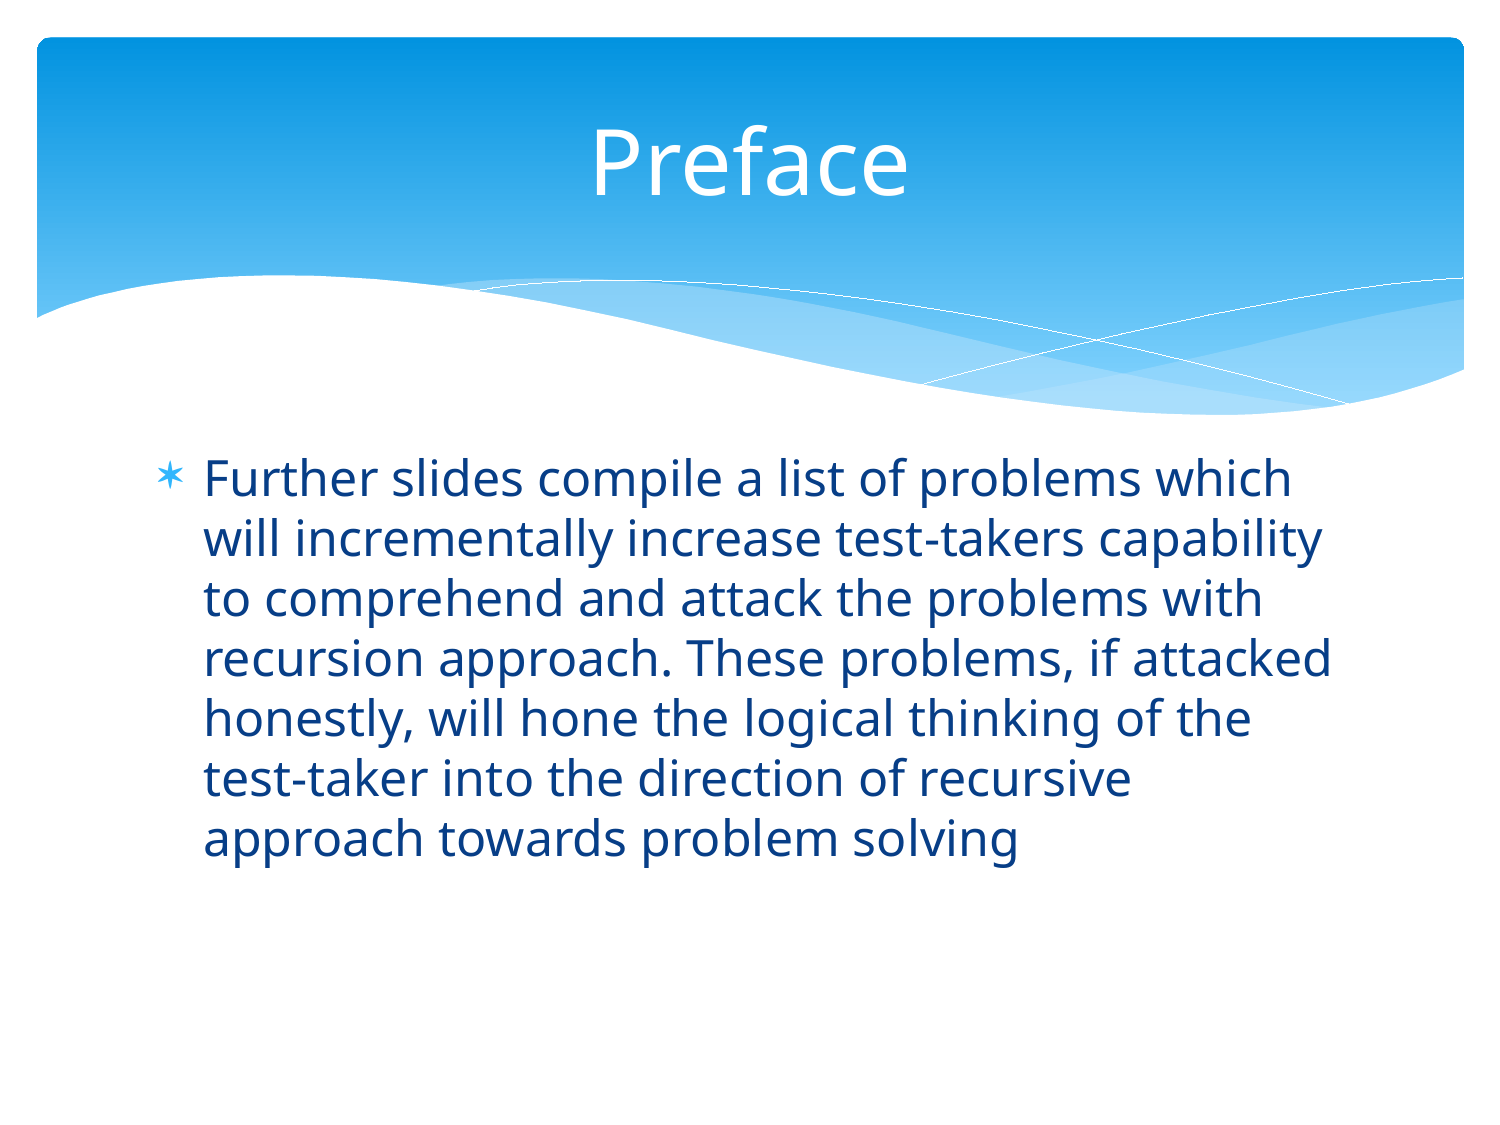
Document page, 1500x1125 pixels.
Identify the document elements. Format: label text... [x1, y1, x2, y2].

list Further slides compile a list of problems which will incrementally increase test-takers capability to comprehend and attack the problems with recursion approach. These problems, if attacked honestly, will hone the logical thinking of the test-taker into the direction of recursive approach towards problem solving [143, 438, 1359, 1005]
title Preface [75, 55, 1425, 261]
